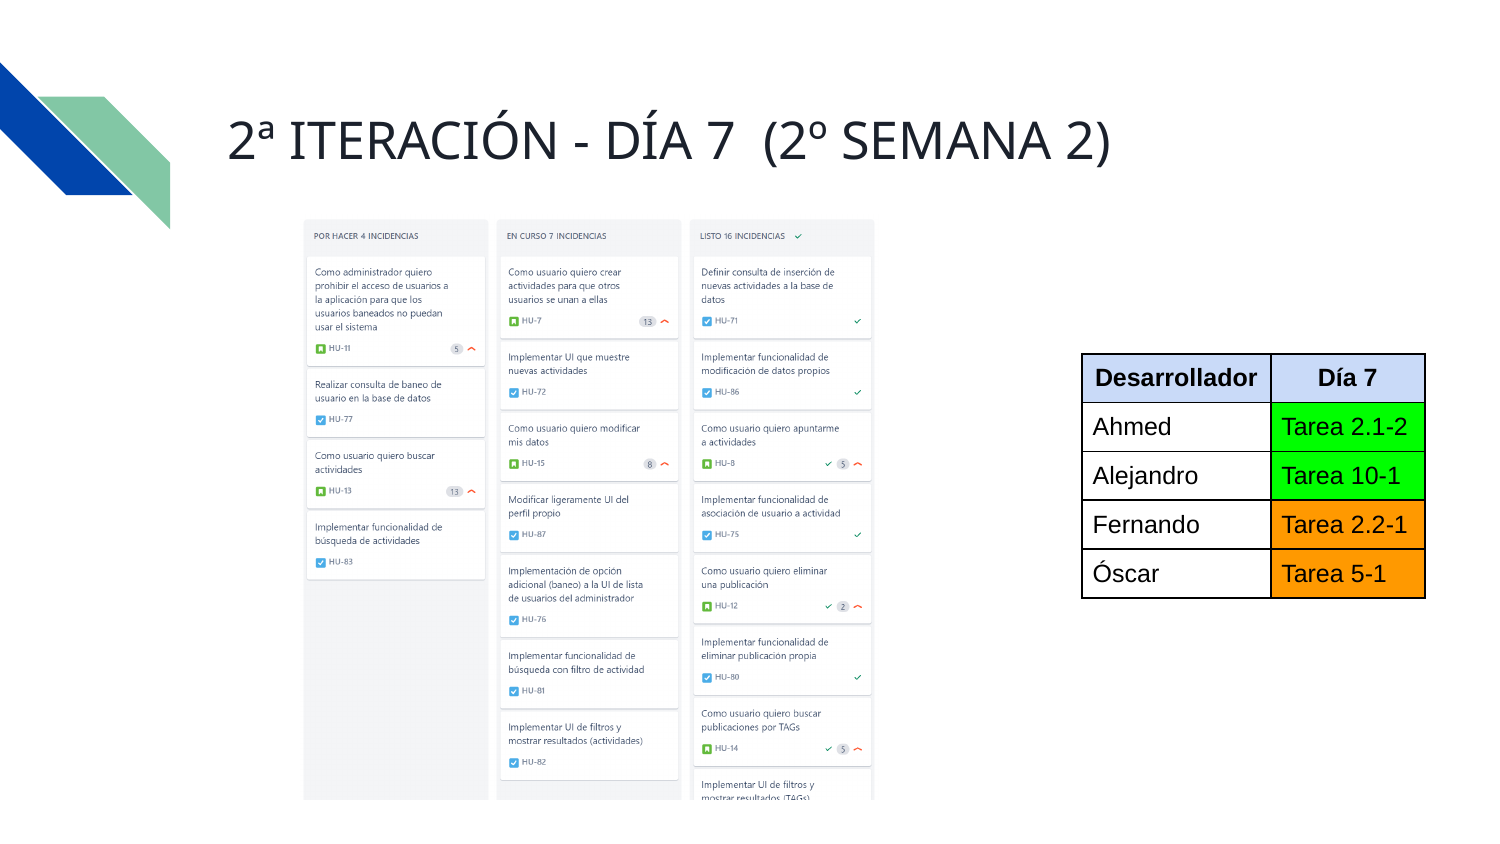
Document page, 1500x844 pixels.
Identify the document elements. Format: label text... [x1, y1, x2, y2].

table_cell Tarea 5-1 [1272, 550, 1424, 597]
table_header Día 7 [1272, 355, 1424, 402]
table_cell Tarea 2.1-2 [1272, 403, 1424, 451]
table_cell Óscar [1083, 550, 1270, 597]
table_cell Ahmed [1083, 403, 1270, 451]
picture [299, 214, 880, 800]
title 2ª ITERACIÓN - DÍA 7 (2º SEMANA 2) [212, 64, 1368, 215]
table_cell Tarea 10-1 [1272, 452, 1424, 499]
table_cell Fernando [1083, 501, 1270, 548]
table_cell Alejandro [1083, 452, 1270, 499]
table_cell Tarea 2.2-1 [1272, 501, 1424, 548]
table_header Desarrollador [1083, 355, 1270, 402]
